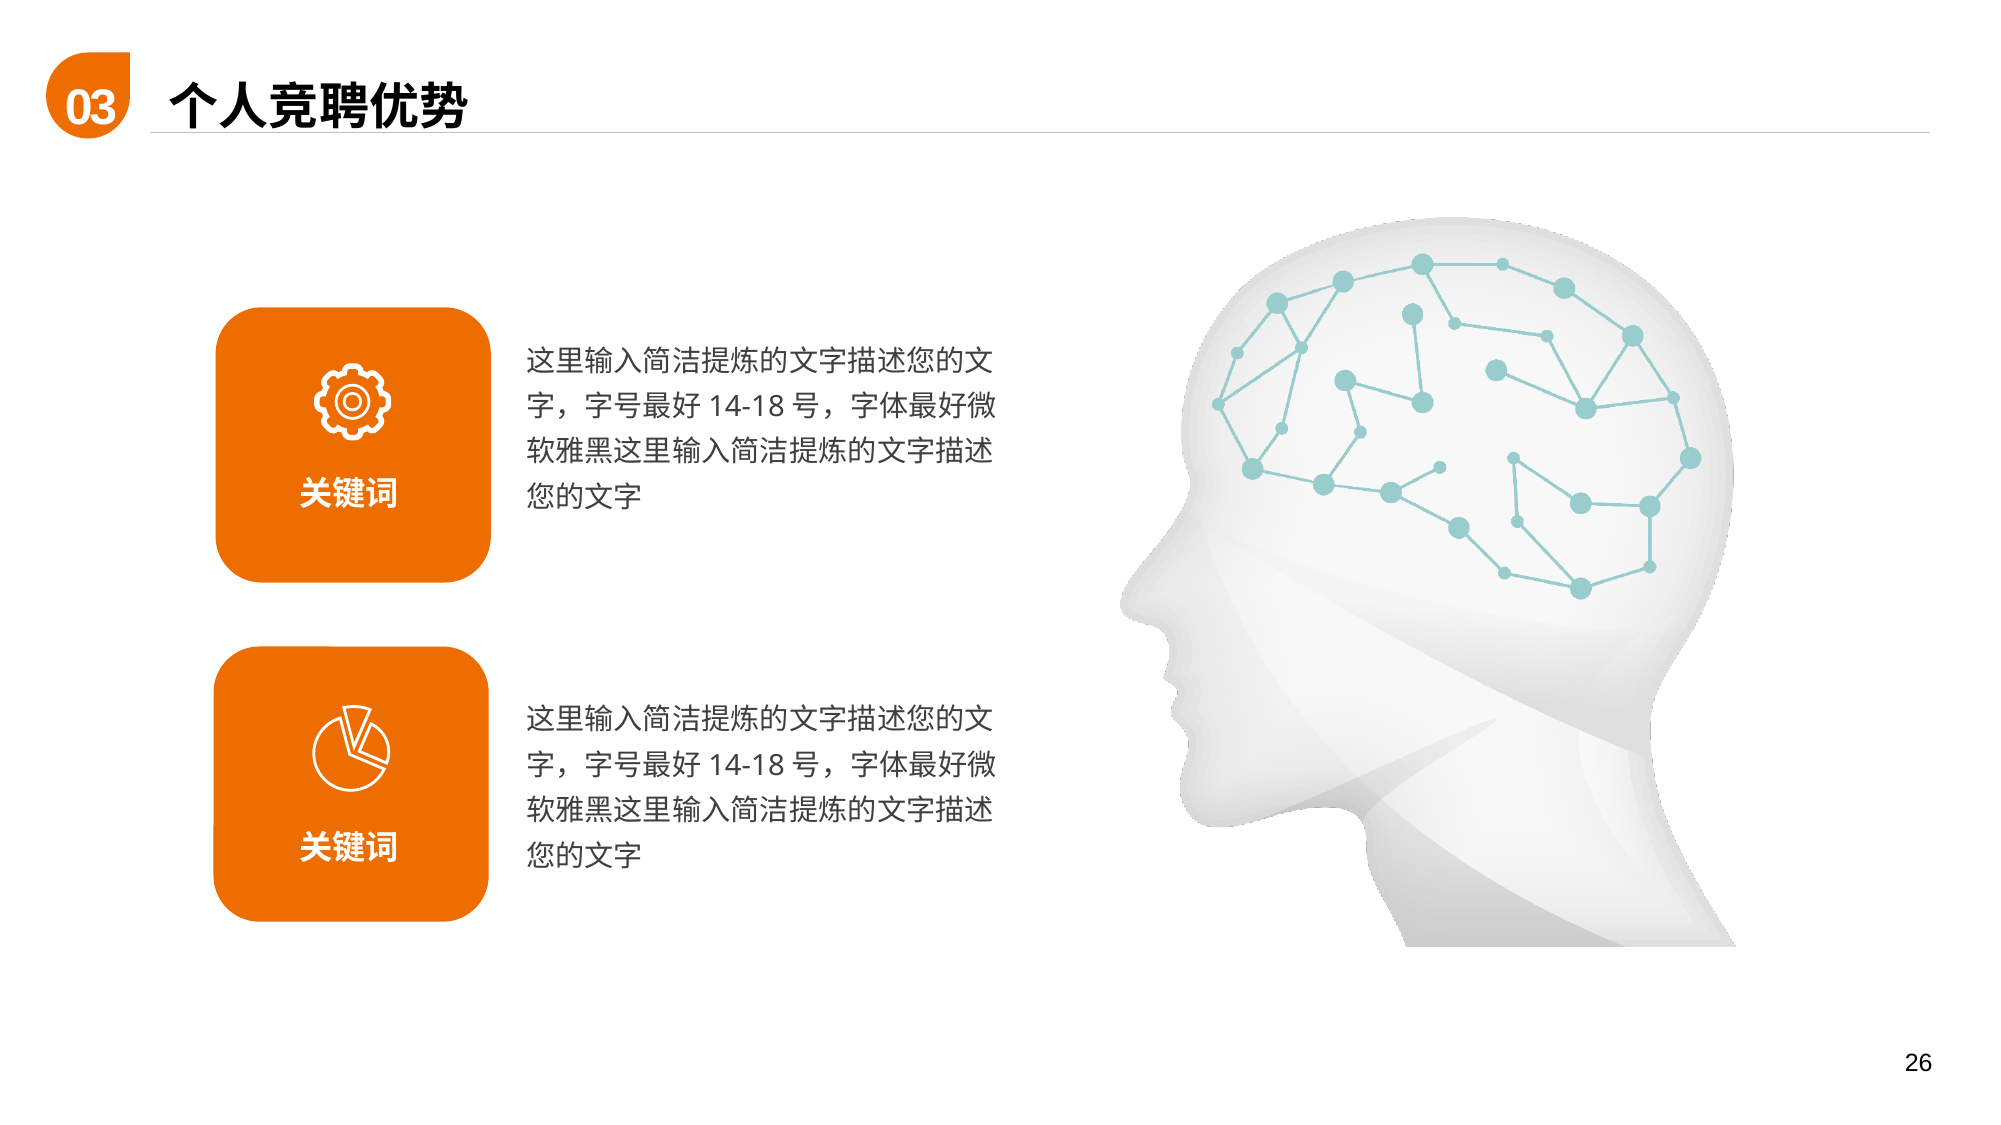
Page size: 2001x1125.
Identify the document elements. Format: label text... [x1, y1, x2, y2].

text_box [314, 363, 392, 441]
text_box 关键词 [235, 806, 463, 874]
text_box 这里输入简洁提炼的文字描述您的文字，字号最好14-18号，字体最好微软雅黑这里输入简洁提炼的文字描述您的文字 [511, 323, 1022, 521]
text_box [213, 646, 489, 922]
text_box 这里输入简洁提炼的文字描述您的文字，字号最好14-18号，字体最好微软雅黑这里输入简洁提炼的文字描述您的文字 [511, 682, 1022, 880]
picture [1120, 217, 1736, 947]
text_box 个人竞聘优势 [154, 49, 484, 142]
text_box 03 [49, 49, 132, 142]
text_box 关键词 [235, 453, 463, 520]
text_box [215, 307, 491, 583]
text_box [312, 705, 391, 792]
